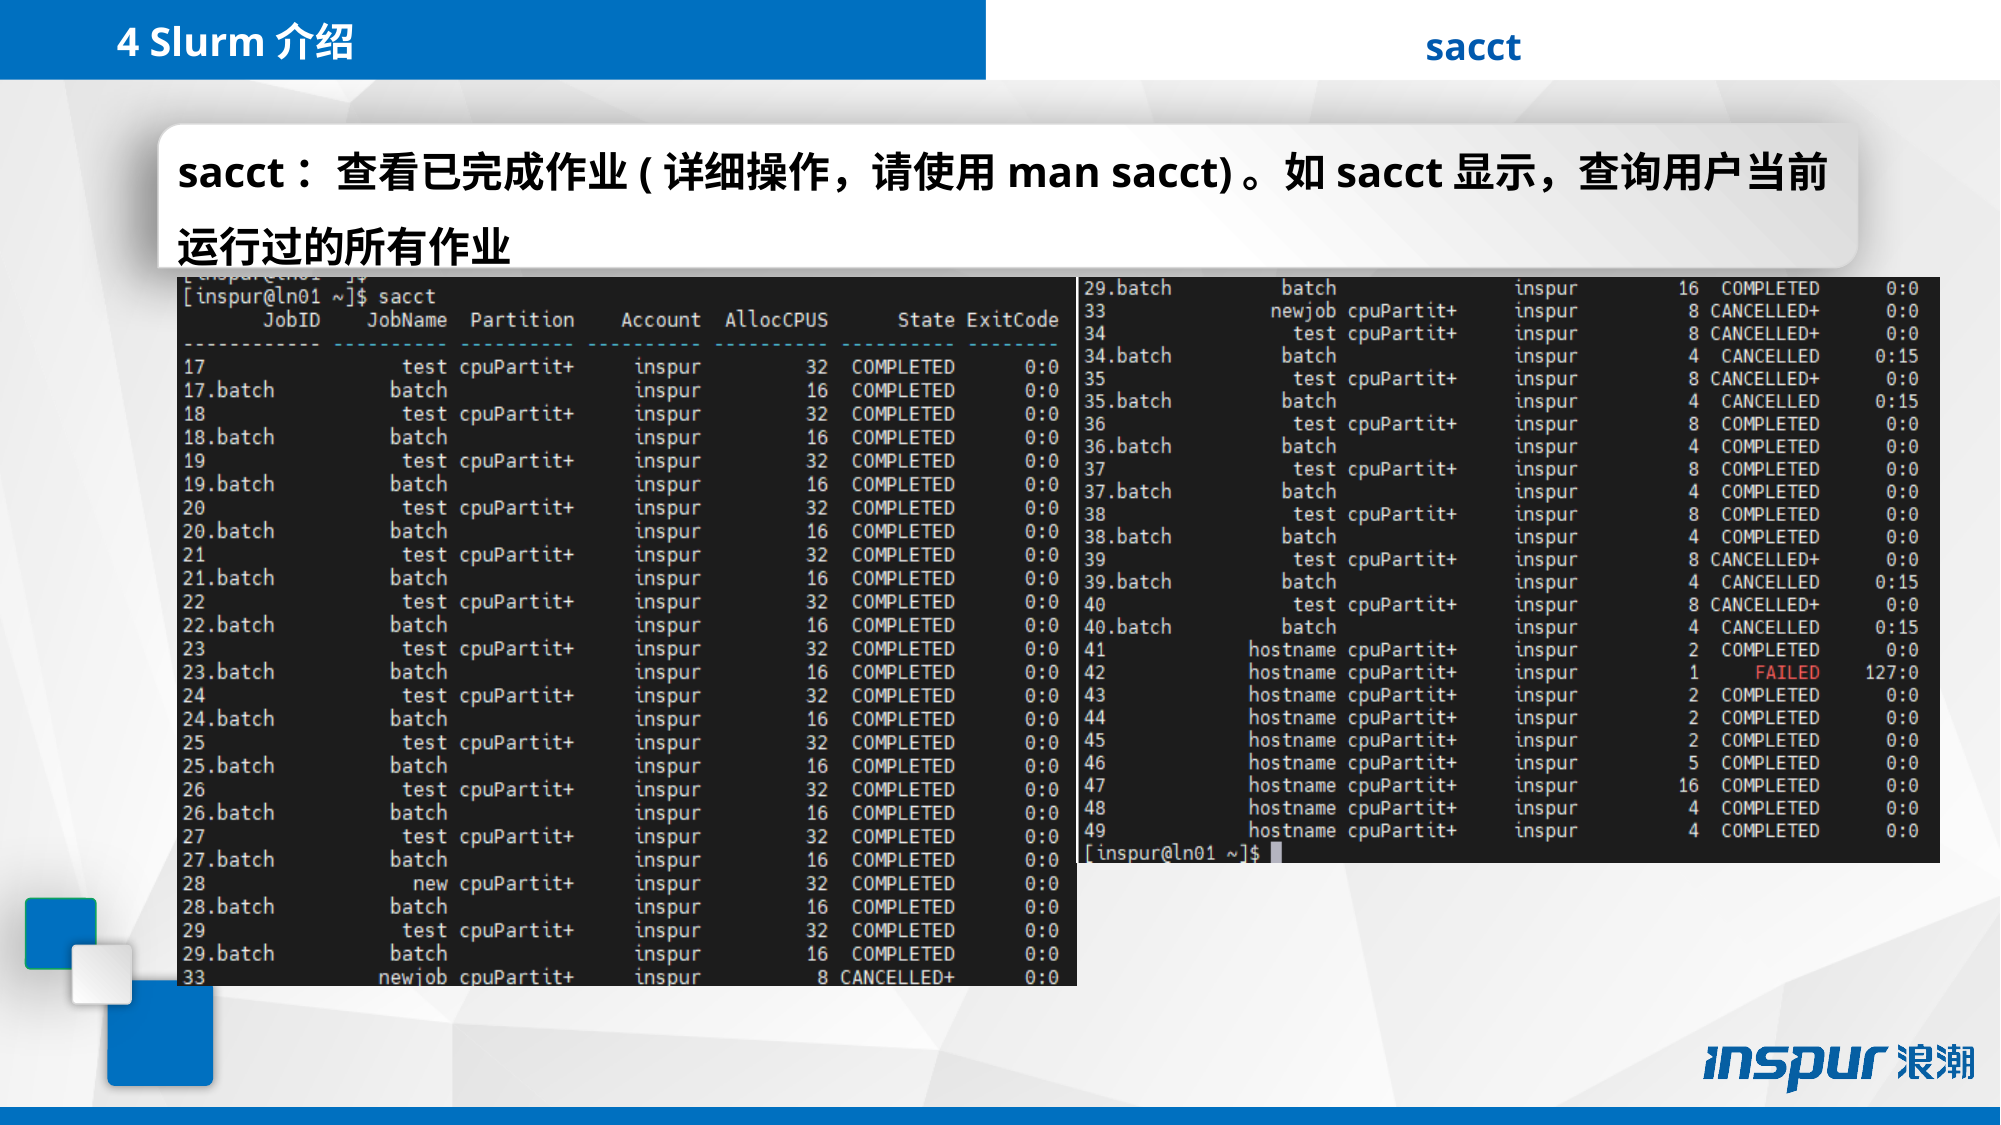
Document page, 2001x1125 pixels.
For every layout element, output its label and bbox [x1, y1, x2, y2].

picture [1702, 1043, 1975, 1094]
text_box [25, 898, 214, 1087]
picture [177, 277, 1940, 986]
text_box [0, 0, 2000, 1125]
